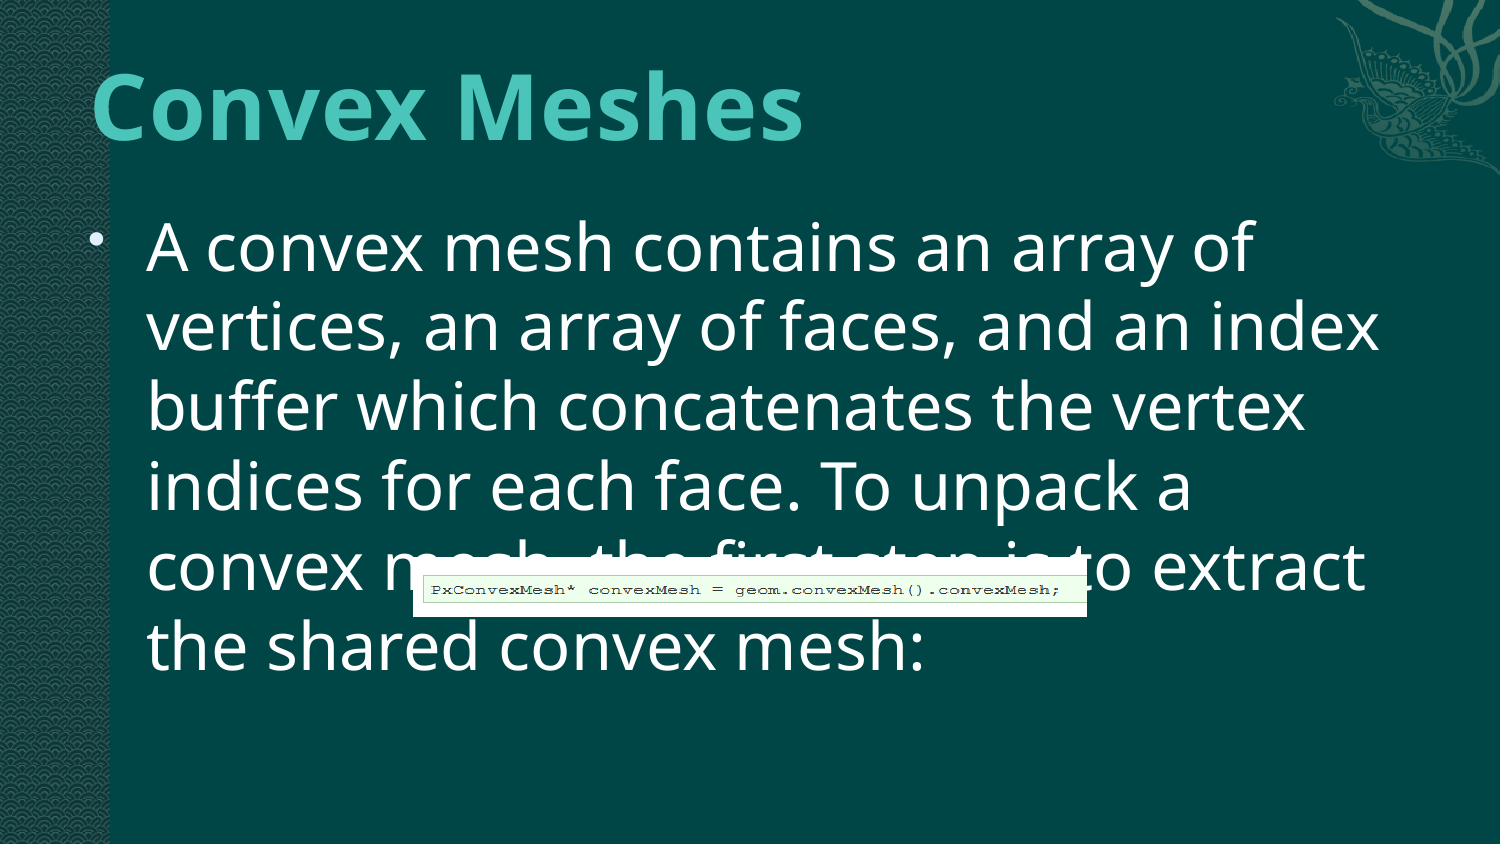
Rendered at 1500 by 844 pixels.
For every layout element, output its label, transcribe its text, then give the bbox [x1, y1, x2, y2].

title Convex Meshes [75, 33, 1351, 175]
picture [412, 557, 1087, 618]
list A convex mesh contains an array of vertices, an array of faces, and an index buffer which concatenates the vertex indices for each face. To unpack a convex mesh, the first step is to extract the shared convex mesh: [75, 196, 1425, 754]
picture [0, 0, 110, 844]
